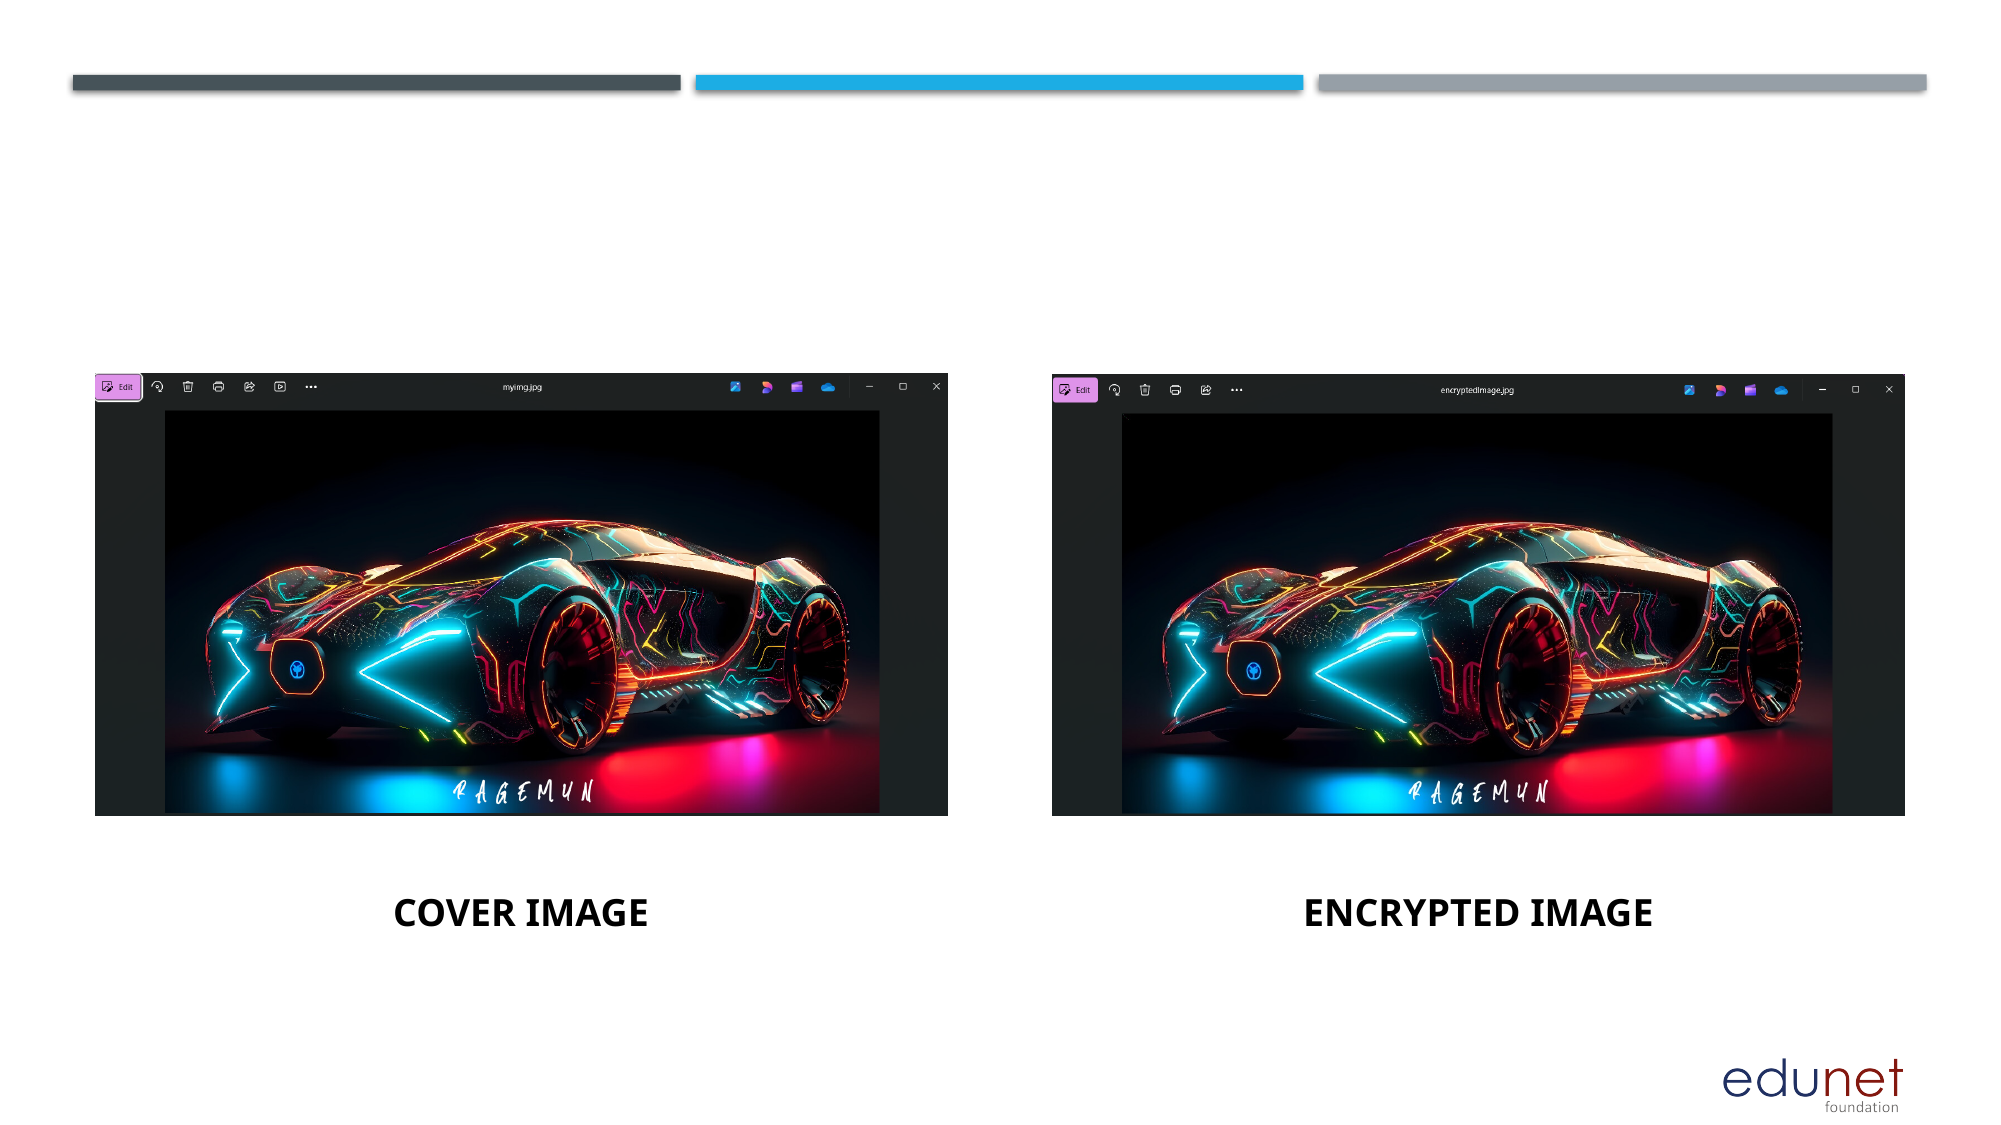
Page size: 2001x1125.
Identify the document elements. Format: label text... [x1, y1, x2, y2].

text_box COVER IMAGE [378, 881, 665, 942]
text_box ENCRYPTED IMAGE [1288, 881, 1669, 942]
picture [1719, 1056, 1905, 1116]
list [94, 373, 948, 817]
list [1052, 373, 1906, 816]
